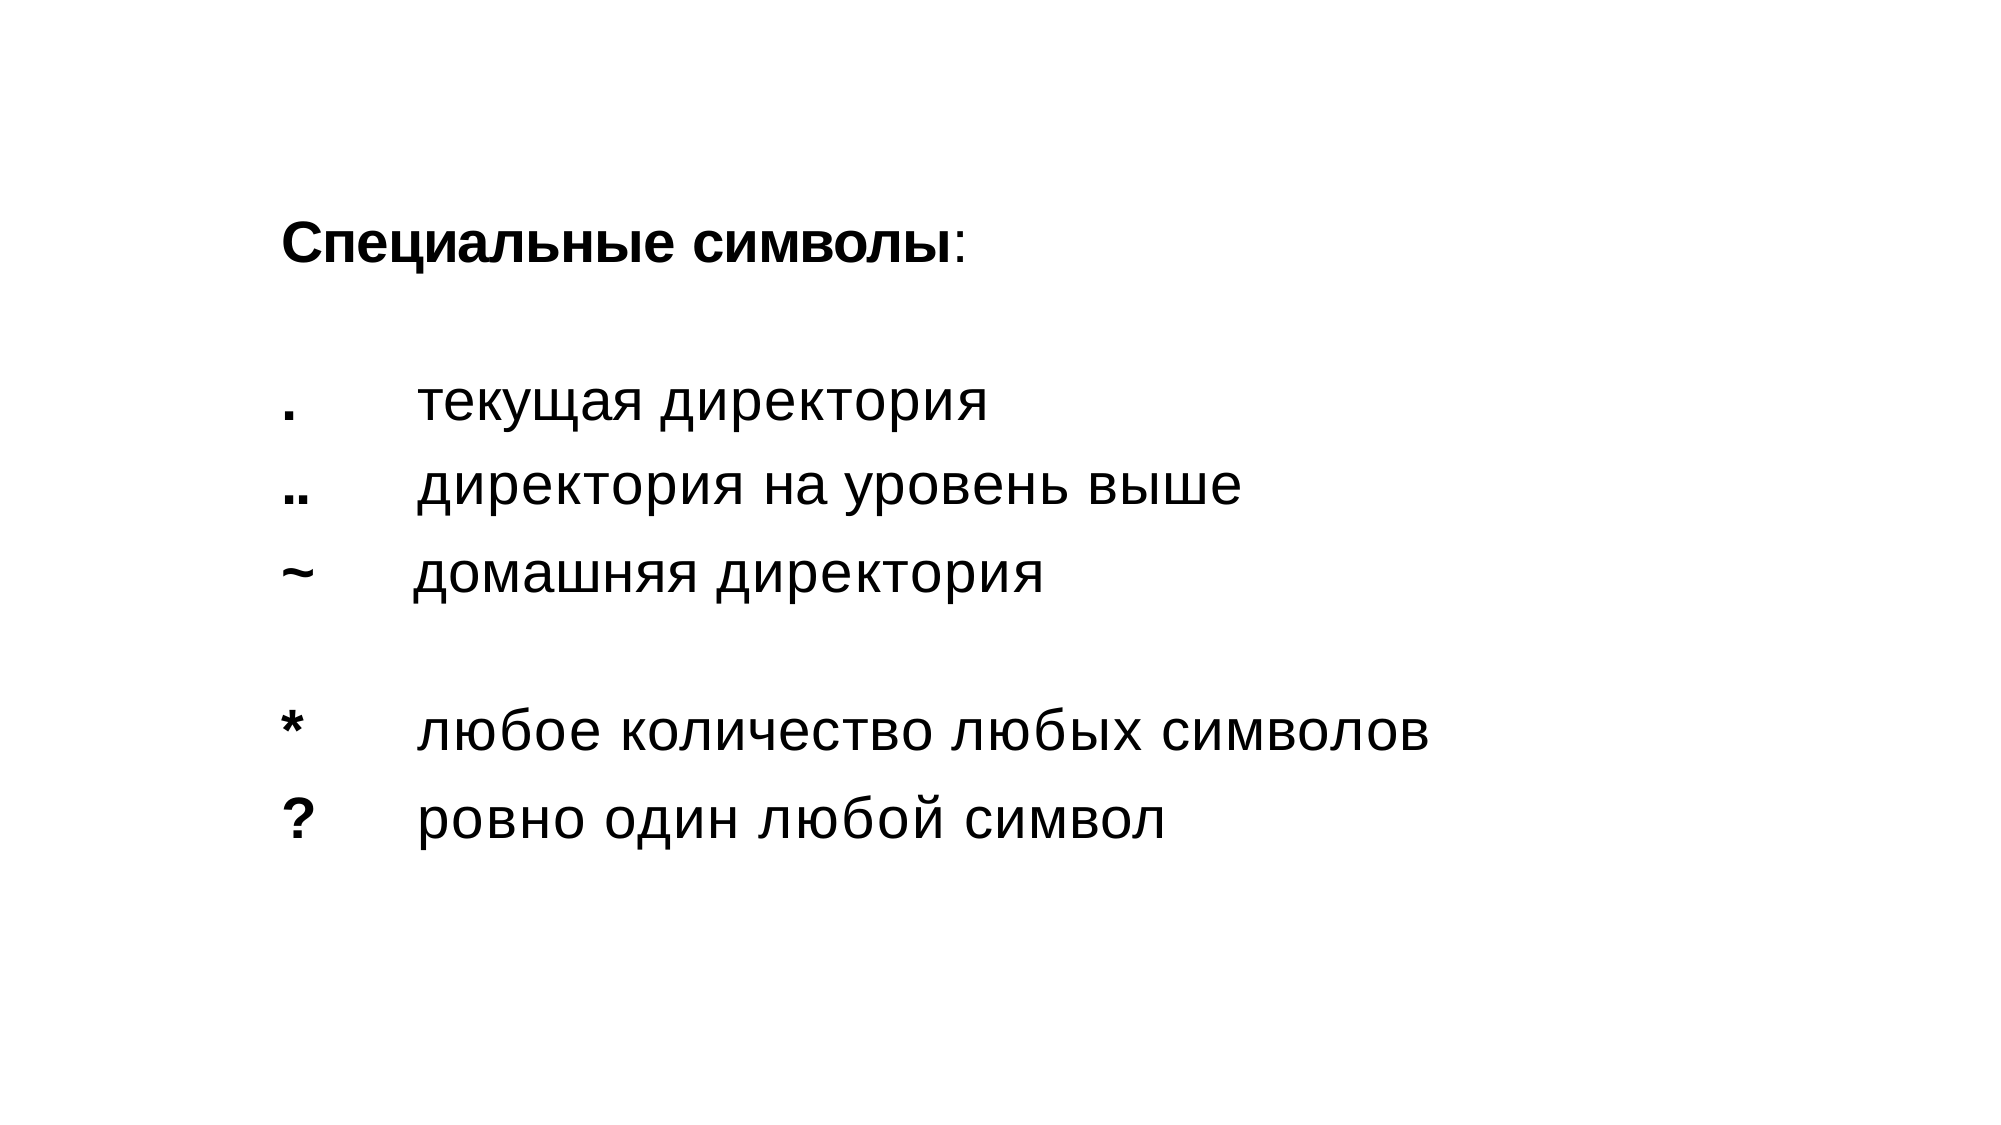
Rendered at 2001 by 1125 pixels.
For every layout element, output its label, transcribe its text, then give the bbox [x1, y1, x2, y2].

text_box Специальные символы: . текущая директория .. директория на уровень выше ~ домашняя директория * любое количество любых символов ? ровно один любой символ [279, 201, 1719, 850]
